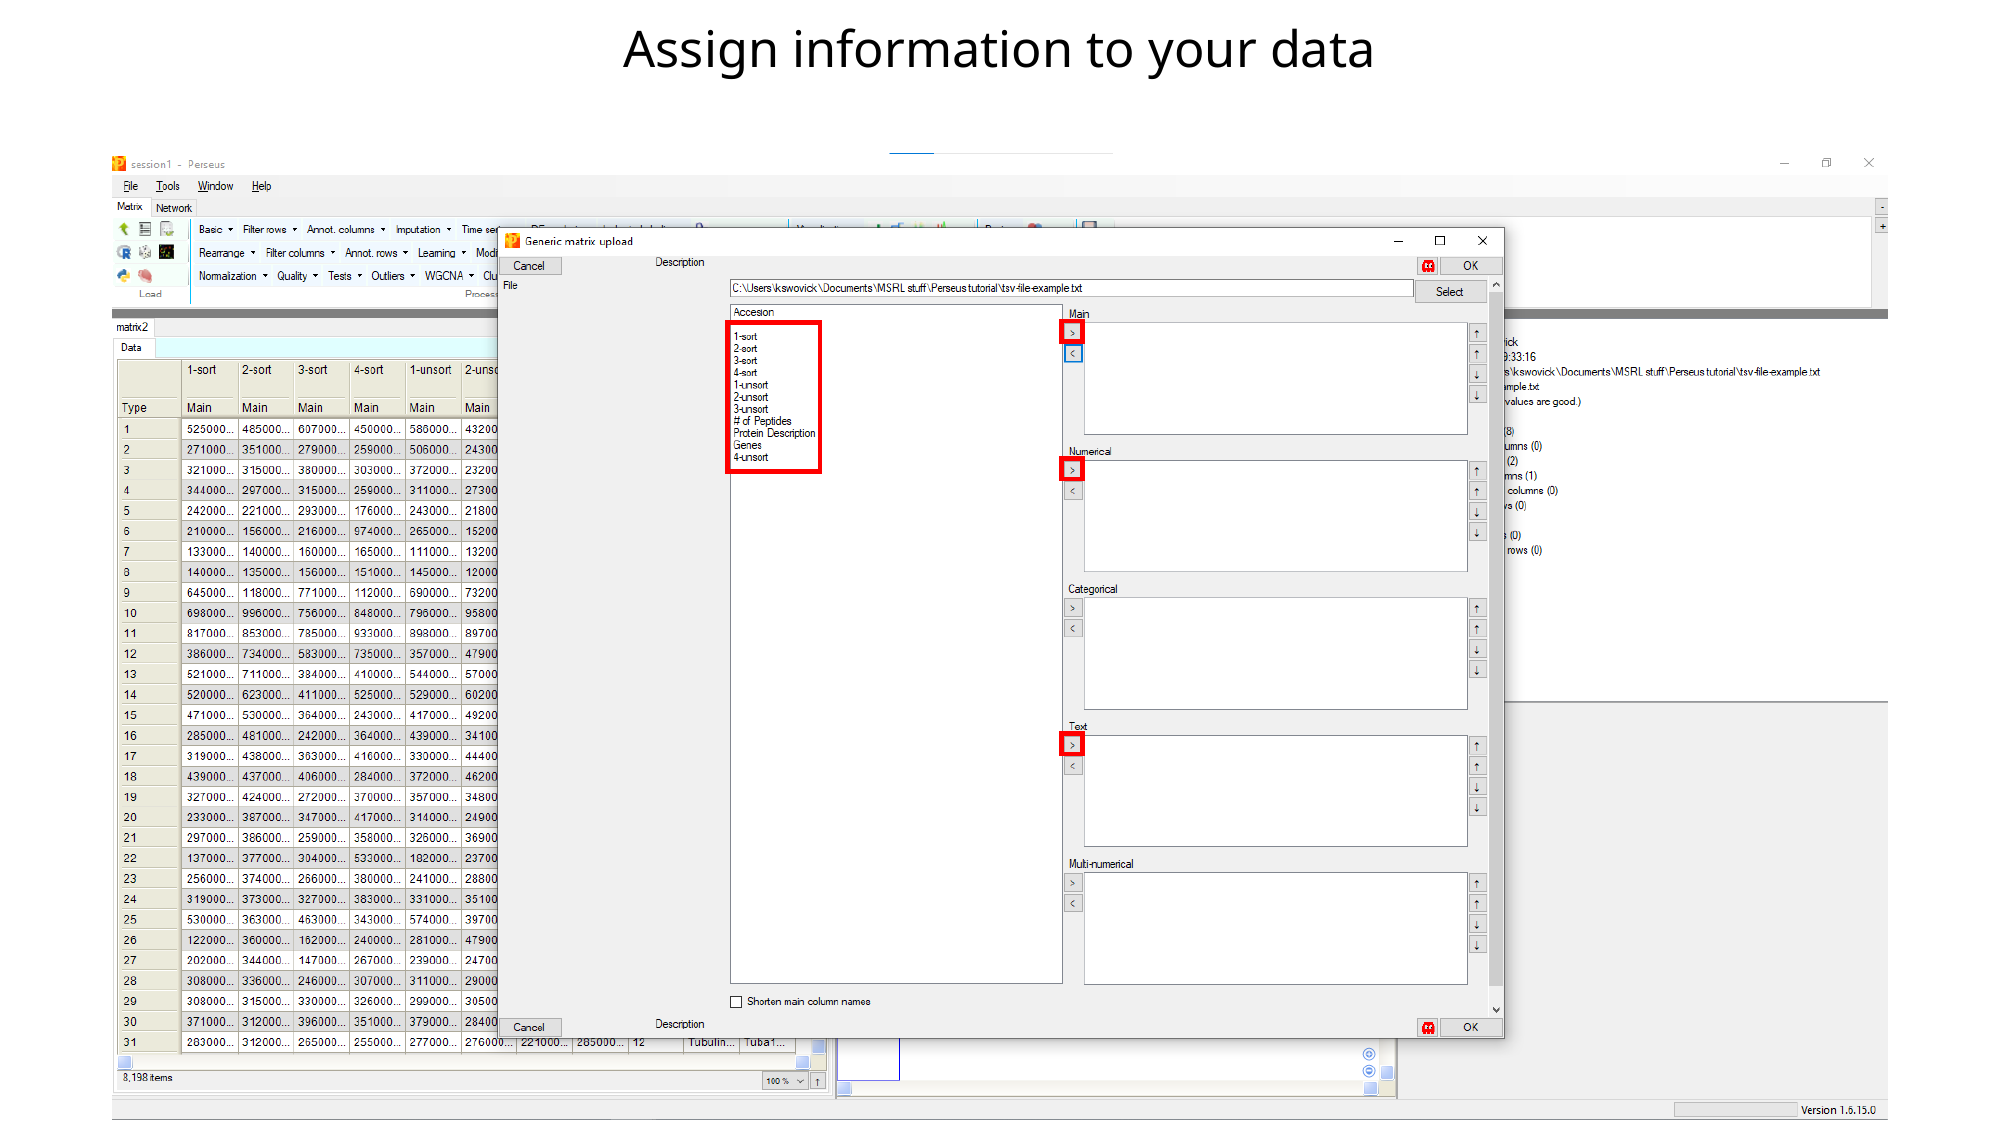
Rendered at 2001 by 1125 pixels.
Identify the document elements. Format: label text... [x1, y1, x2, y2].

picture [112, 153, 1888, 1120]
title Assign information to your data [137, 16, 1863, 86]
